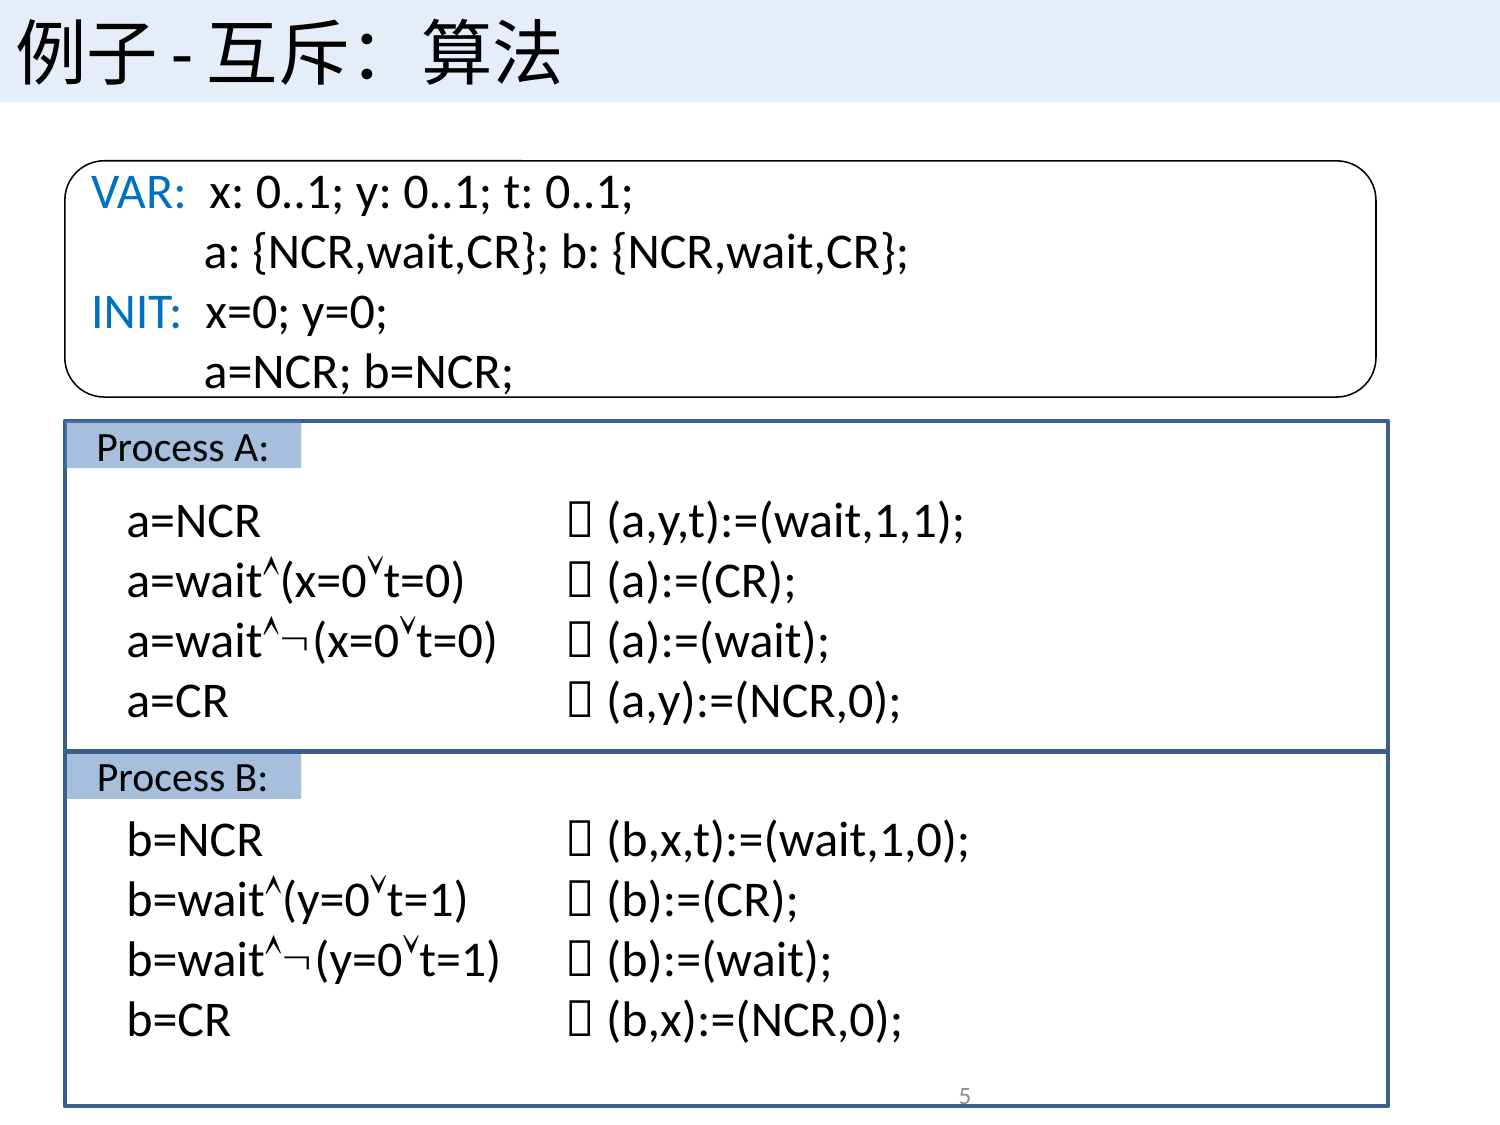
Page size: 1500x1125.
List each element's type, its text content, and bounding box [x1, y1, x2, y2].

text_box VAR: x: 0..1; y: 0..1; t: 0..1; a: {NCR,wait,CR}; b: {NCR,wait,CR}; INIT: x=0; y=0; a=NCR; b=NCR; [64, 160, 1376, 398]
text_box a=NCR  (a,y,t):=(wait,1,1); a=wait(x=0t=0)  (a):=(CR); a=wait(x=0t=0)  (a):=(wait); a=CR  (a,y):=(NCR,0); [100, 479, 1022, 749]
text_box [63, 419, 1390, 749]
text_box Process A: [64, 420, 302, 469]
text_box [63, 749, 1390, 1108]
title 例子-互斥：算法 [0, 0, 1500, 102]
